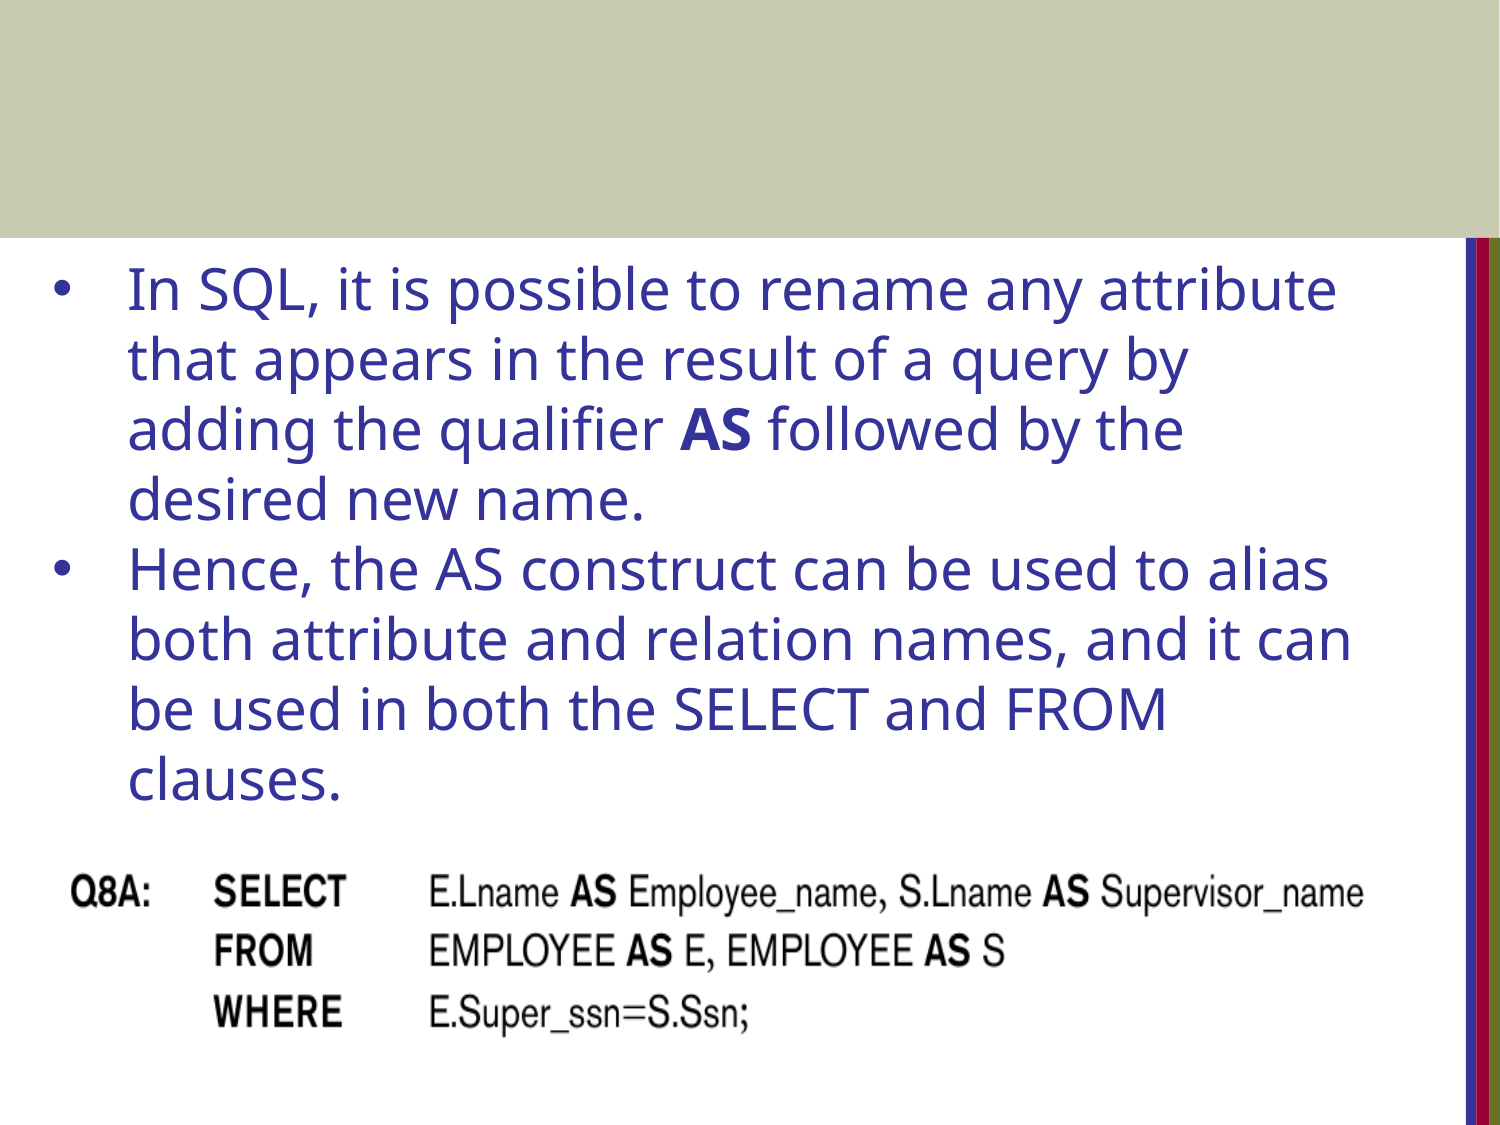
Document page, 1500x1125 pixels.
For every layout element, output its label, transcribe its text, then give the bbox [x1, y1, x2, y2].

list In SQL, it is possible to rename any attribute that appears in the result of a query by adding the qualifier AS followed by the desired new name. Hence, the AS construct can be used to alias both attribute and relation names, and it can be used in both the SELECT and FROM clauses. [52, 252, 1387, 747]
picture [62, 849, 1387, 1063]
